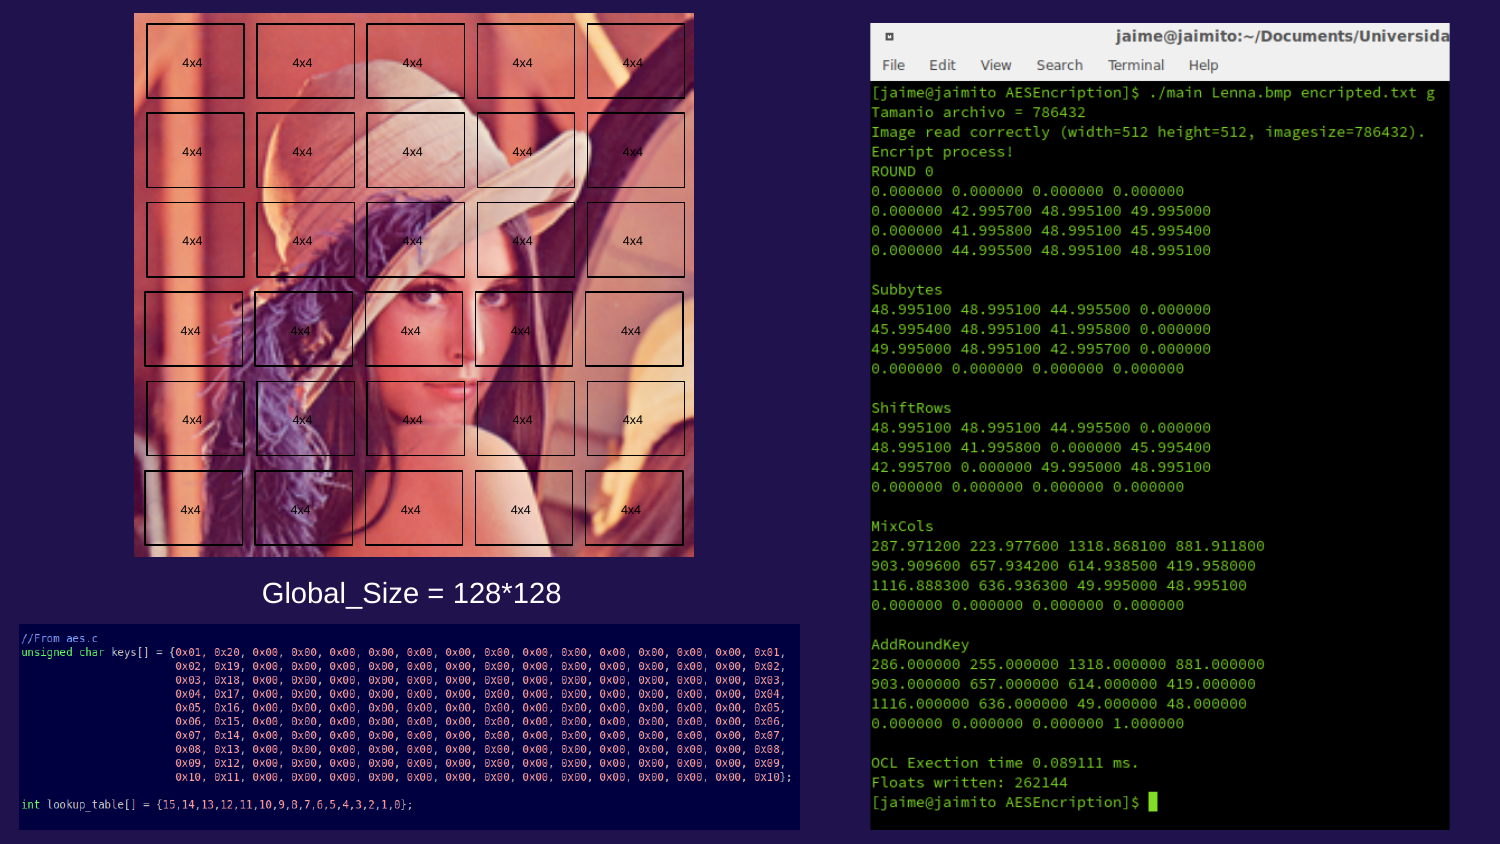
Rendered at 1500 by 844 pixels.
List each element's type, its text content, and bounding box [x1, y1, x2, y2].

picture [19, 624, 800, 830]
picture [870, 23, 1450, 830]
text_box Global_Size = 128*128 [246, 566, 581, 611]
picture [134, 13, 694, 557]
